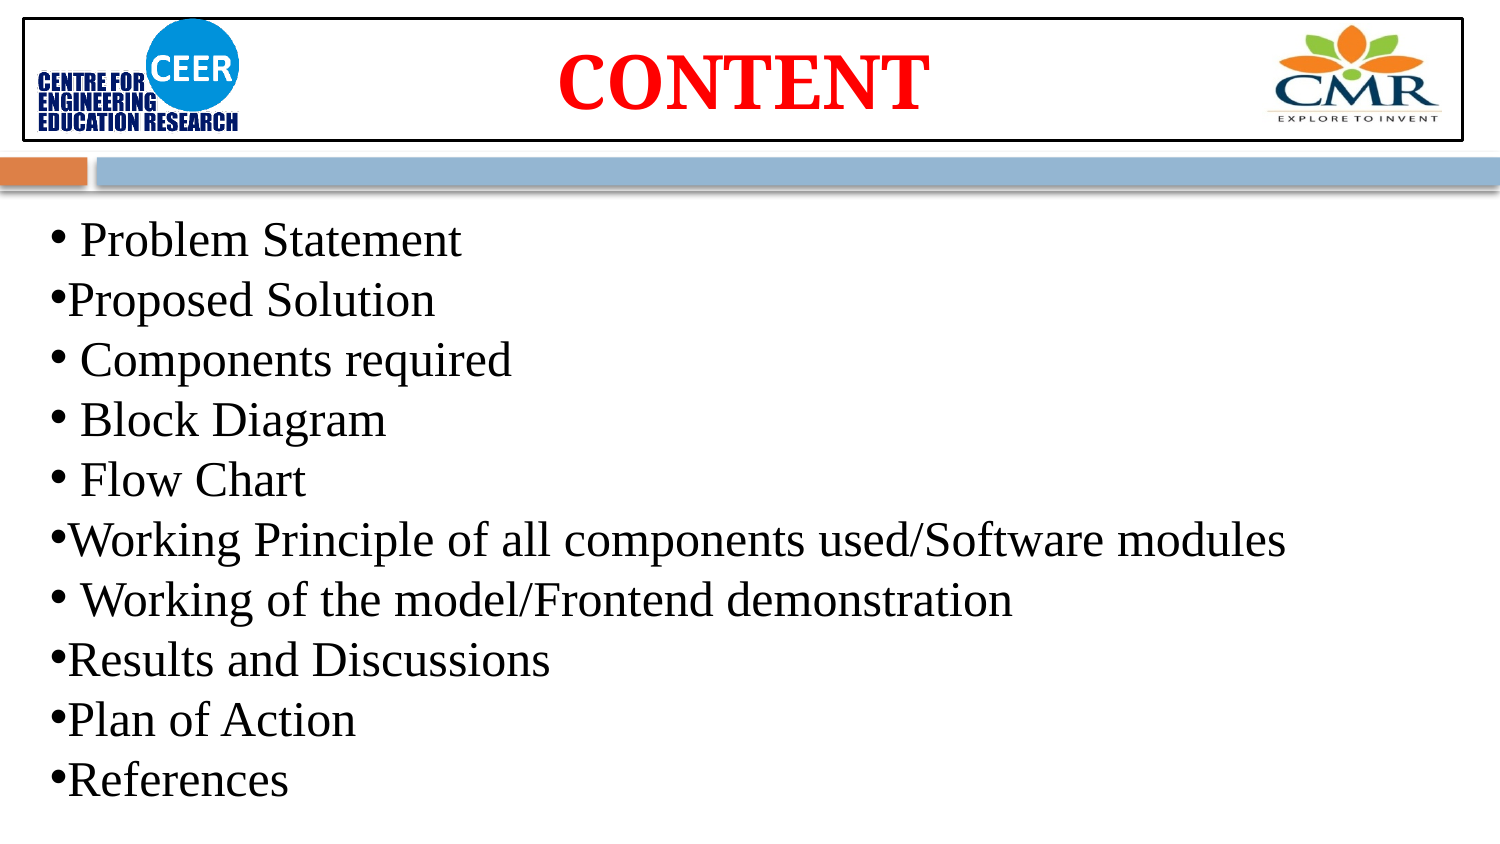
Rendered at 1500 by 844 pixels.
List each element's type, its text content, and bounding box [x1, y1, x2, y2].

picture [1262, 23, 1442, 130]
picture [12, 0, 264, 153]
title CONTENT [268, 17, 1464, 142]
text_box Problem Statement Proposed Solution Components required Block Diagram Flow Chart Working Principle of all components used/Software modules Working of the model/Frontend demonstration Results and Discussions Plan of Action References [35, 199, 1371, 814]
